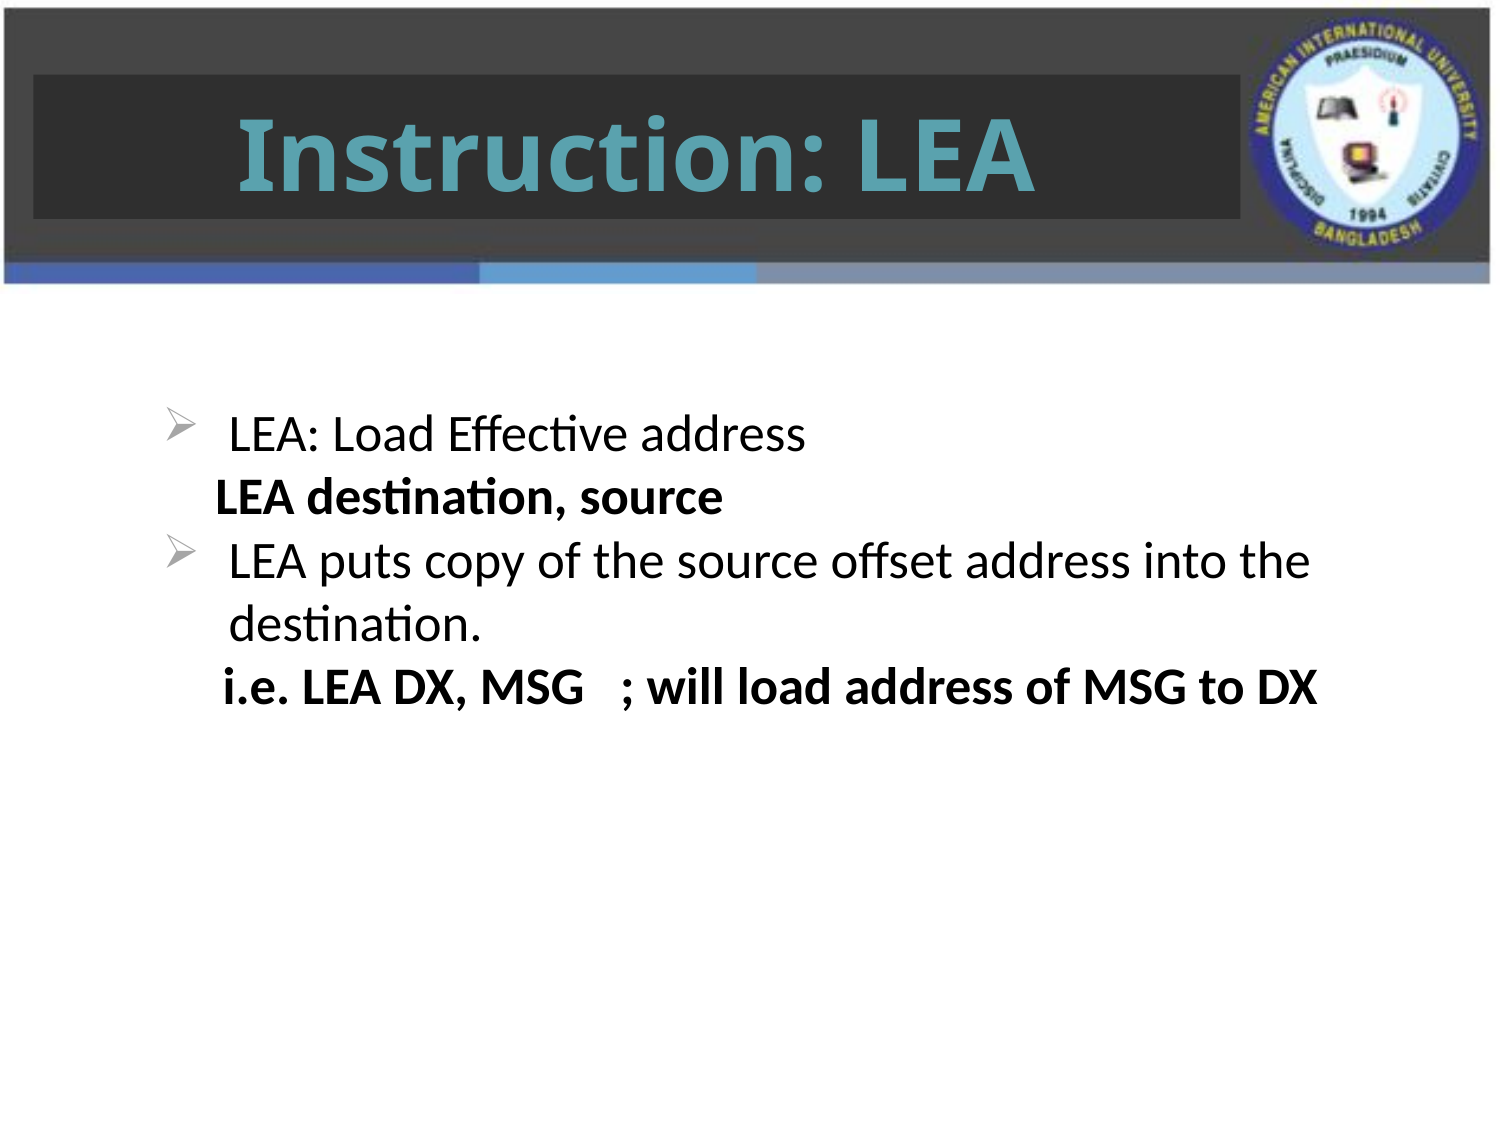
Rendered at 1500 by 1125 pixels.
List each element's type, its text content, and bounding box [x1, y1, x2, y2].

list LEA: Load Effective address LEA destination, source LEA puts copy of the source offset address into the destination. i.e. LEA DX, MSG ; will load address of MSG to DX [147, 391, 1500, 1102]
picture [0, 0, 1500, 294]
